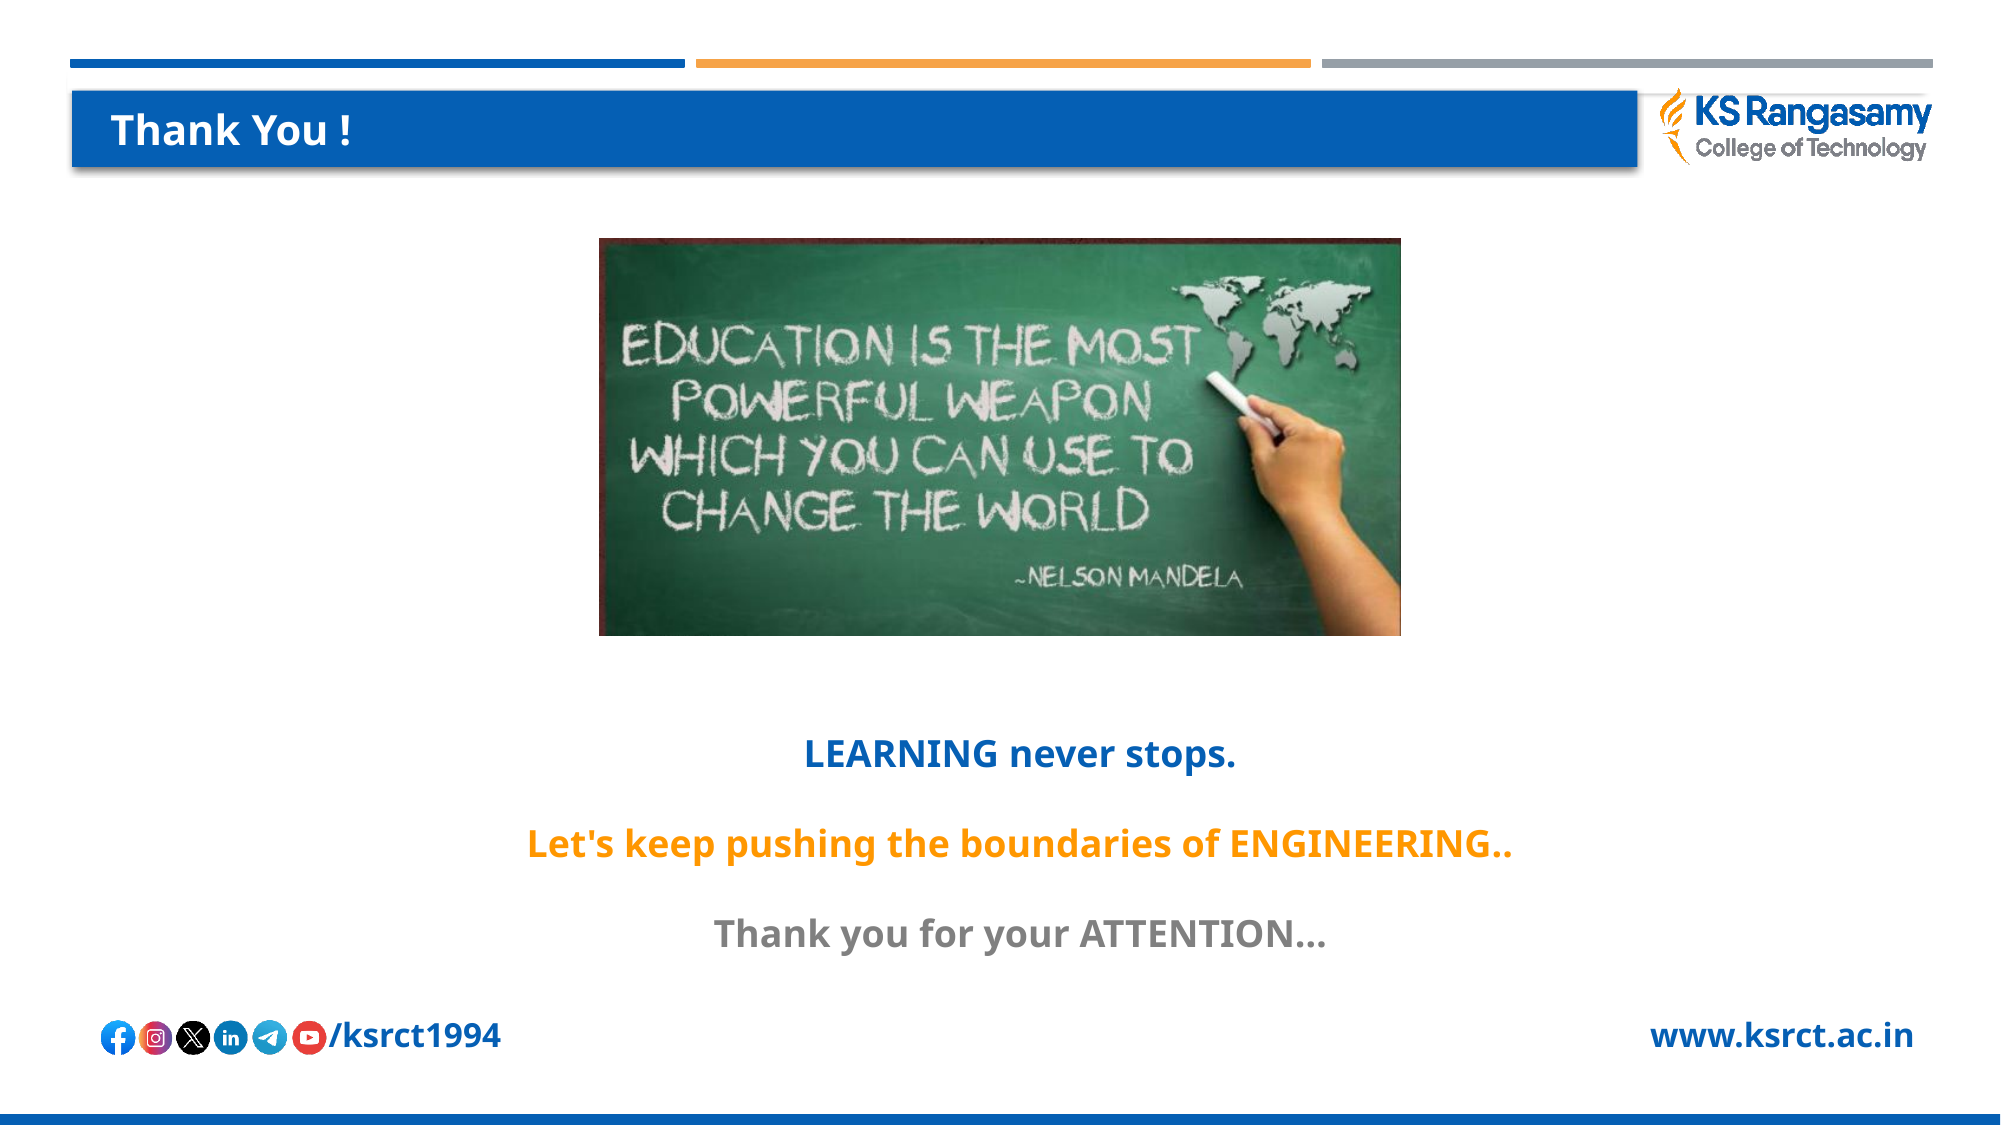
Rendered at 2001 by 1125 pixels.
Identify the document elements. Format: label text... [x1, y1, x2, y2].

title Thank You ! [95, 94, 1623, 162]
picture [1660, 87, 1932, 165]
slide_number [1770, 1065, 1944, 1125]
text_box LEARNING never stops. Let's keep pushing the boundaries of ENGINEERING.. Thank you for your ATTENTION… [93, 677, 1948, 963]
text_box www.ksrct.ac.in [1635, 1007, 1930, 1062]
picture [598, 237, 1402, 637]
picture [94, 1012, 331, 1064]
text_box /ksrct1994 [313, 1007, 517, 1062]
